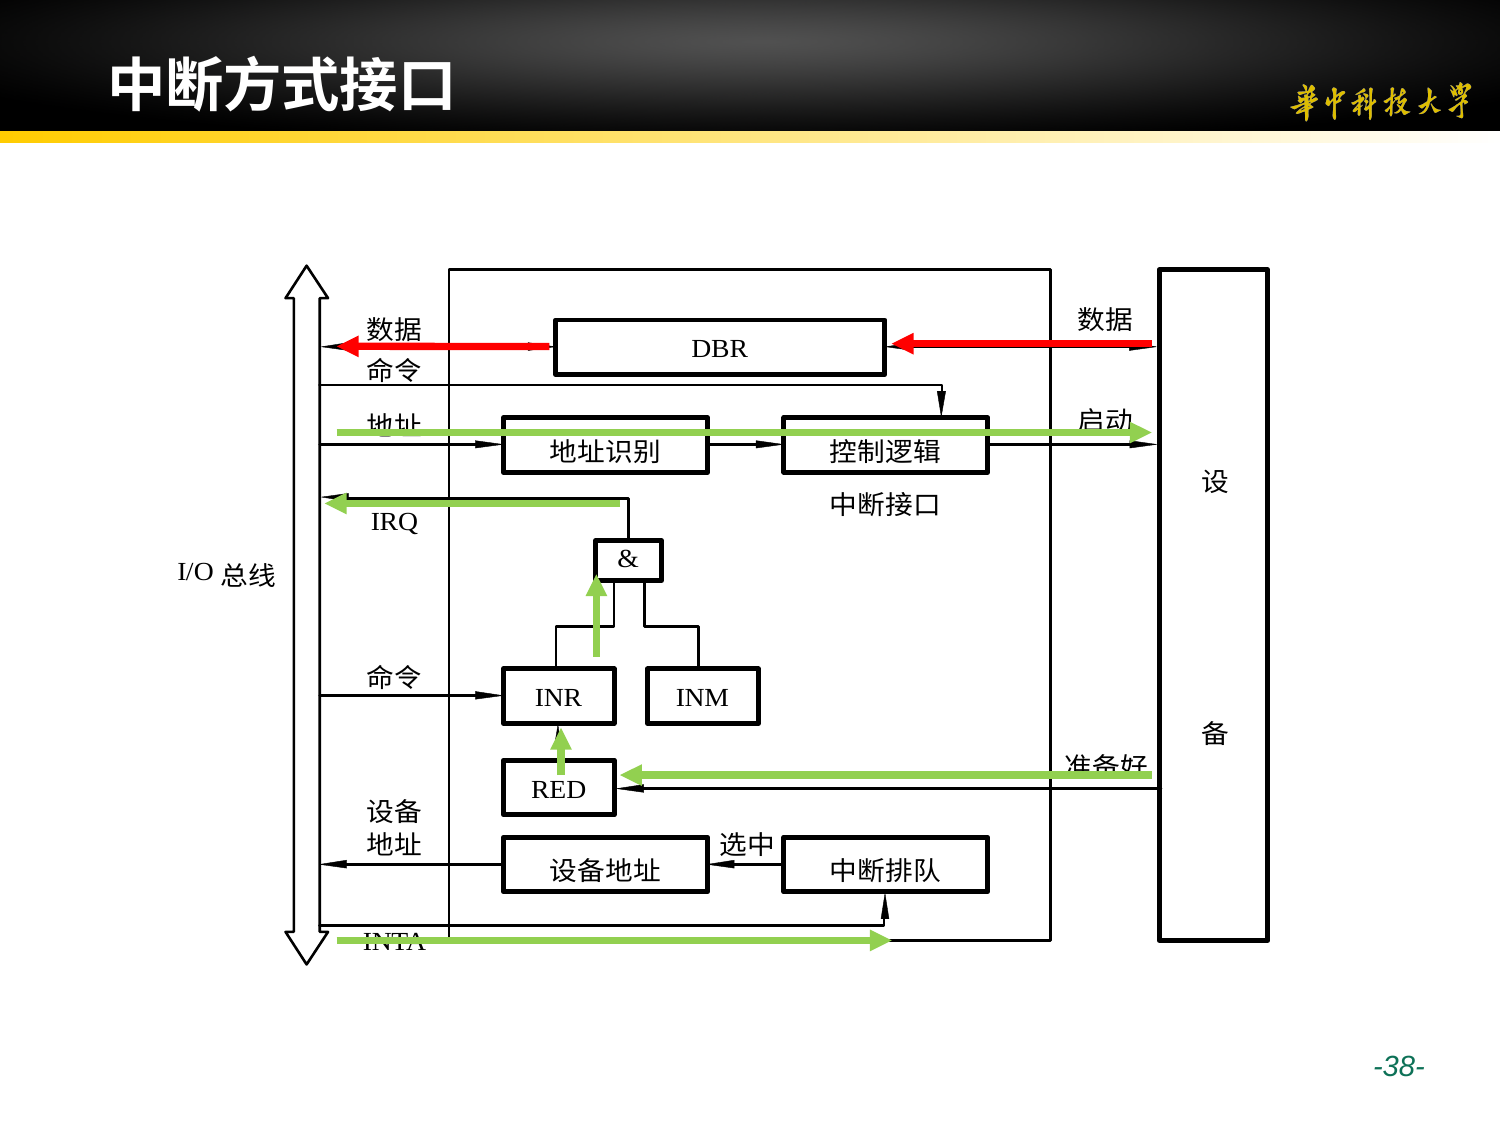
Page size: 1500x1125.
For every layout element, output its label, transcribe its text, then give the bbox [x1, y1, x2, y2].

slide_number -38- [1281, 1039, 1448, 1118]
text_box [738, 131, 744, 143]
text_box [650, 131, 655, 143]
title 中断方式接口 [64, 34, 1416, 131]
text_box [170, 255, 1271, 977]
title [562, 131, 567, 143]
picture [0, 0, 1500, 131]
